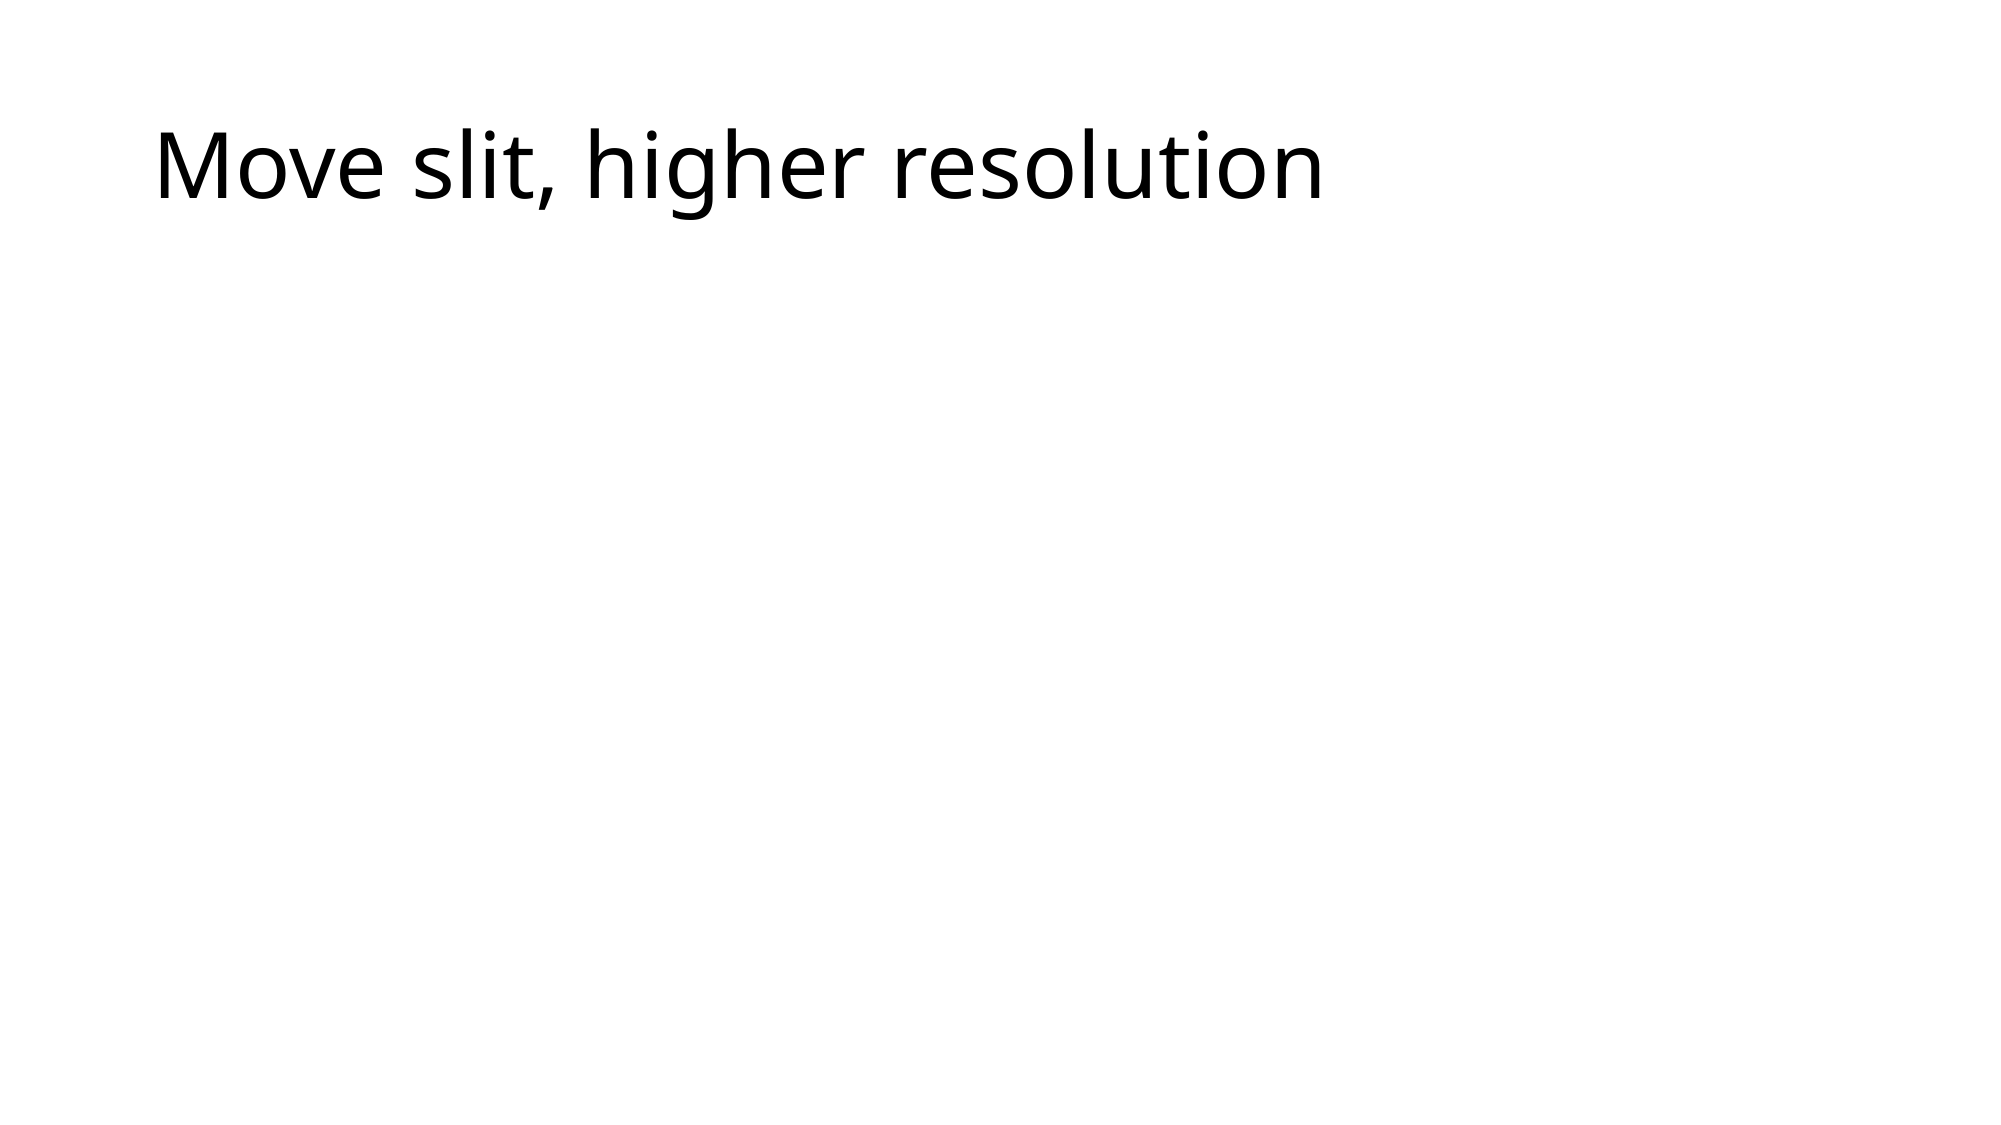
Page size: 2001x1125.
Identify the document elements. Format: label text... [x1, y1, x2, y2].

title Move slit, higher resolution [137, 59, 1863, 278]
